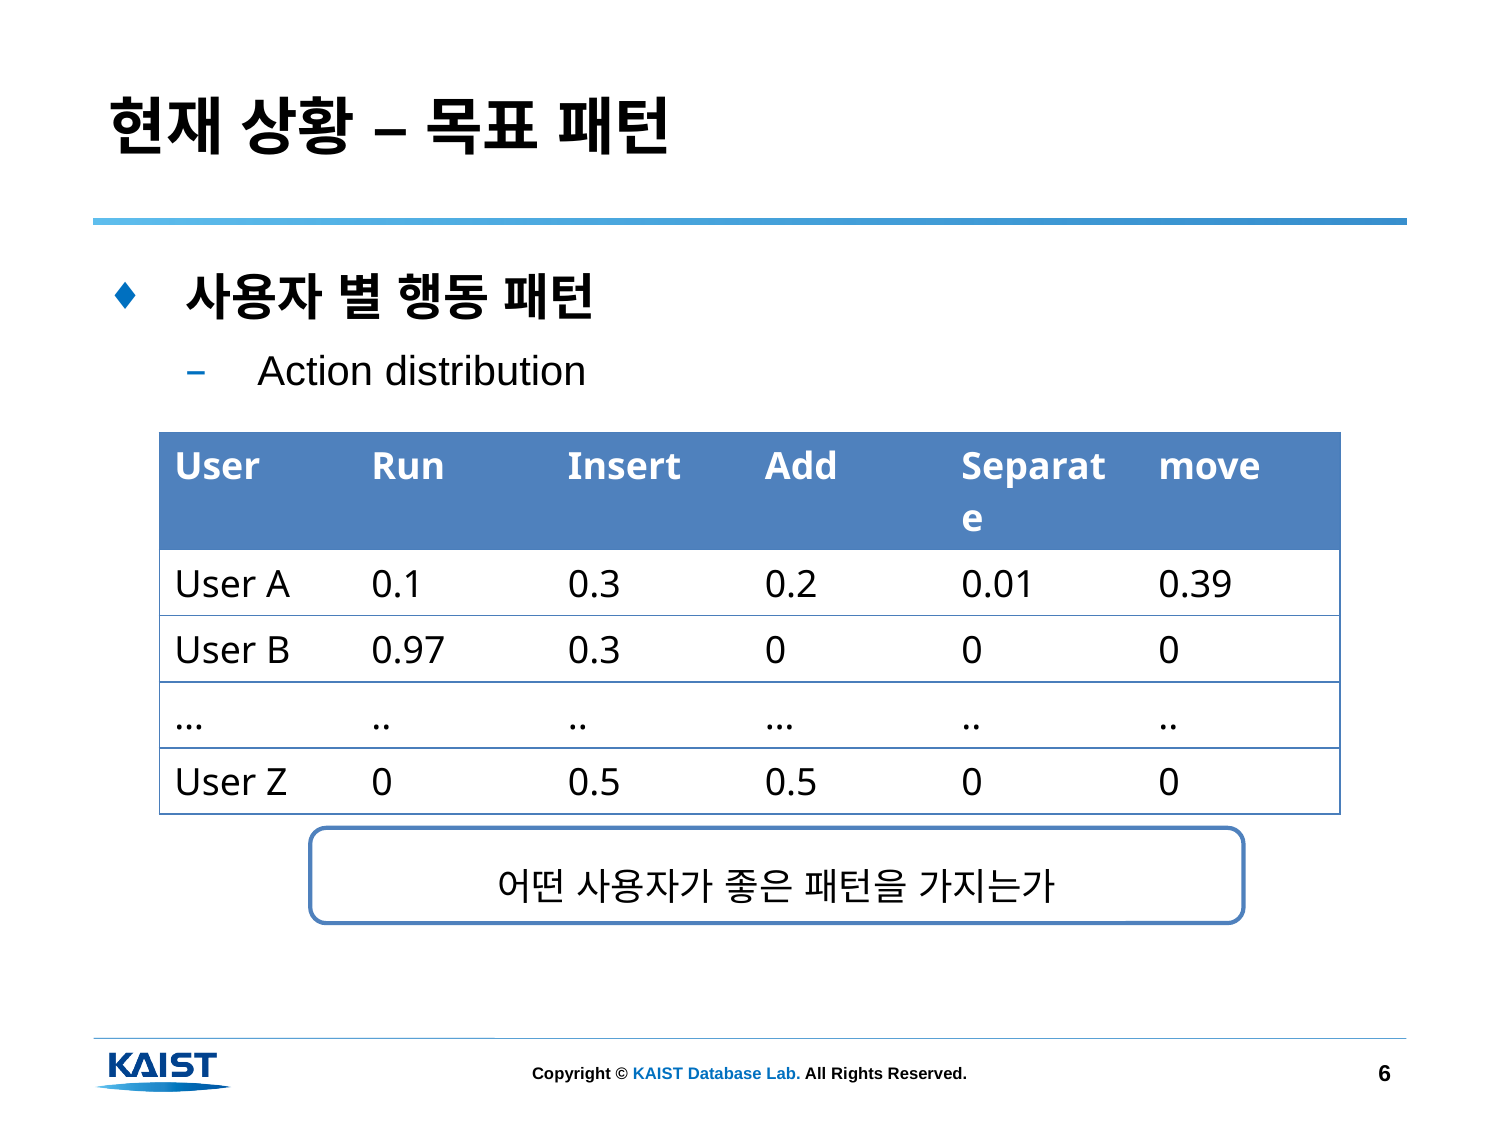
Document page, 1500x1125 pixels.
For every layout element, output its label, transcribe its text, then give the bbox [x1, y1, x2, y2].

table_header Insert [553, 433, 750, 549]
table_header Add [750, 433, 946, 549]
table_cell User Z [160, 749, 356, 813]
table_cell 0.5 [553, 749, 750, 813]
table_header Separate [946, 433, 1143, 549]
table_cell 0.5 [750, 749, 946, 813]
title 현재 상황 – 목표 패턴 [93, 50, 1407, 200]
table_cell .. [1143, 683, 1339, 747]
slide_number 6 [1080, 1044, 1407, 1100]
table_cell .. [553, 683, 750, 747]
table_cell … [750, 683, 946, 747]
table_header move [1143, 433, 1339, 549]
table_cell 0.01 [946, 550, 1143, 615]
table_cell 0.1 [356, 550, 553, 615]
picture [94, 1049, 232, 1095]
table_cell 0.2 [750, 550, 946, 615]
text_box 어떤 사용자가 좋은 패턴을 가지는가 [308, 825, 1246, 926]
list 사용자 별 행동 패턴 Action distribution [93, 246, 1407, 1013]
table_cell .. [356, 683, 553, 747]
table_cell 0 [750, 616, 946, 681]
table_cell 0.3 [553, 550, 750, 615]
table_cell User A [160, 550, 356, 615]
table_header Run [356, 433, 553, 549]
table_cell … [160, 683, 356, 747]
table_cell 0 [946, 749, 1143, 813]
table_cell 0 [946, 616, 1143, 681]
table_cell User B [160, 616, 356, 681]
table_cell .. [946, 683, 1143, 747]
table_cell 0.39 [1143, 550, 1339, 615]
table_cell 0 [1143, 616, 1339, 681]
table_cell 0.97 [356, 616, 553, 681]
table_header User [160, 433, 356, 549]
table_cell 0 [1143, 749, 1339, 813]
table_cell 0.3 [553, 616, 750, 681]
table_cell 0 [356, 749, 553, 813]
